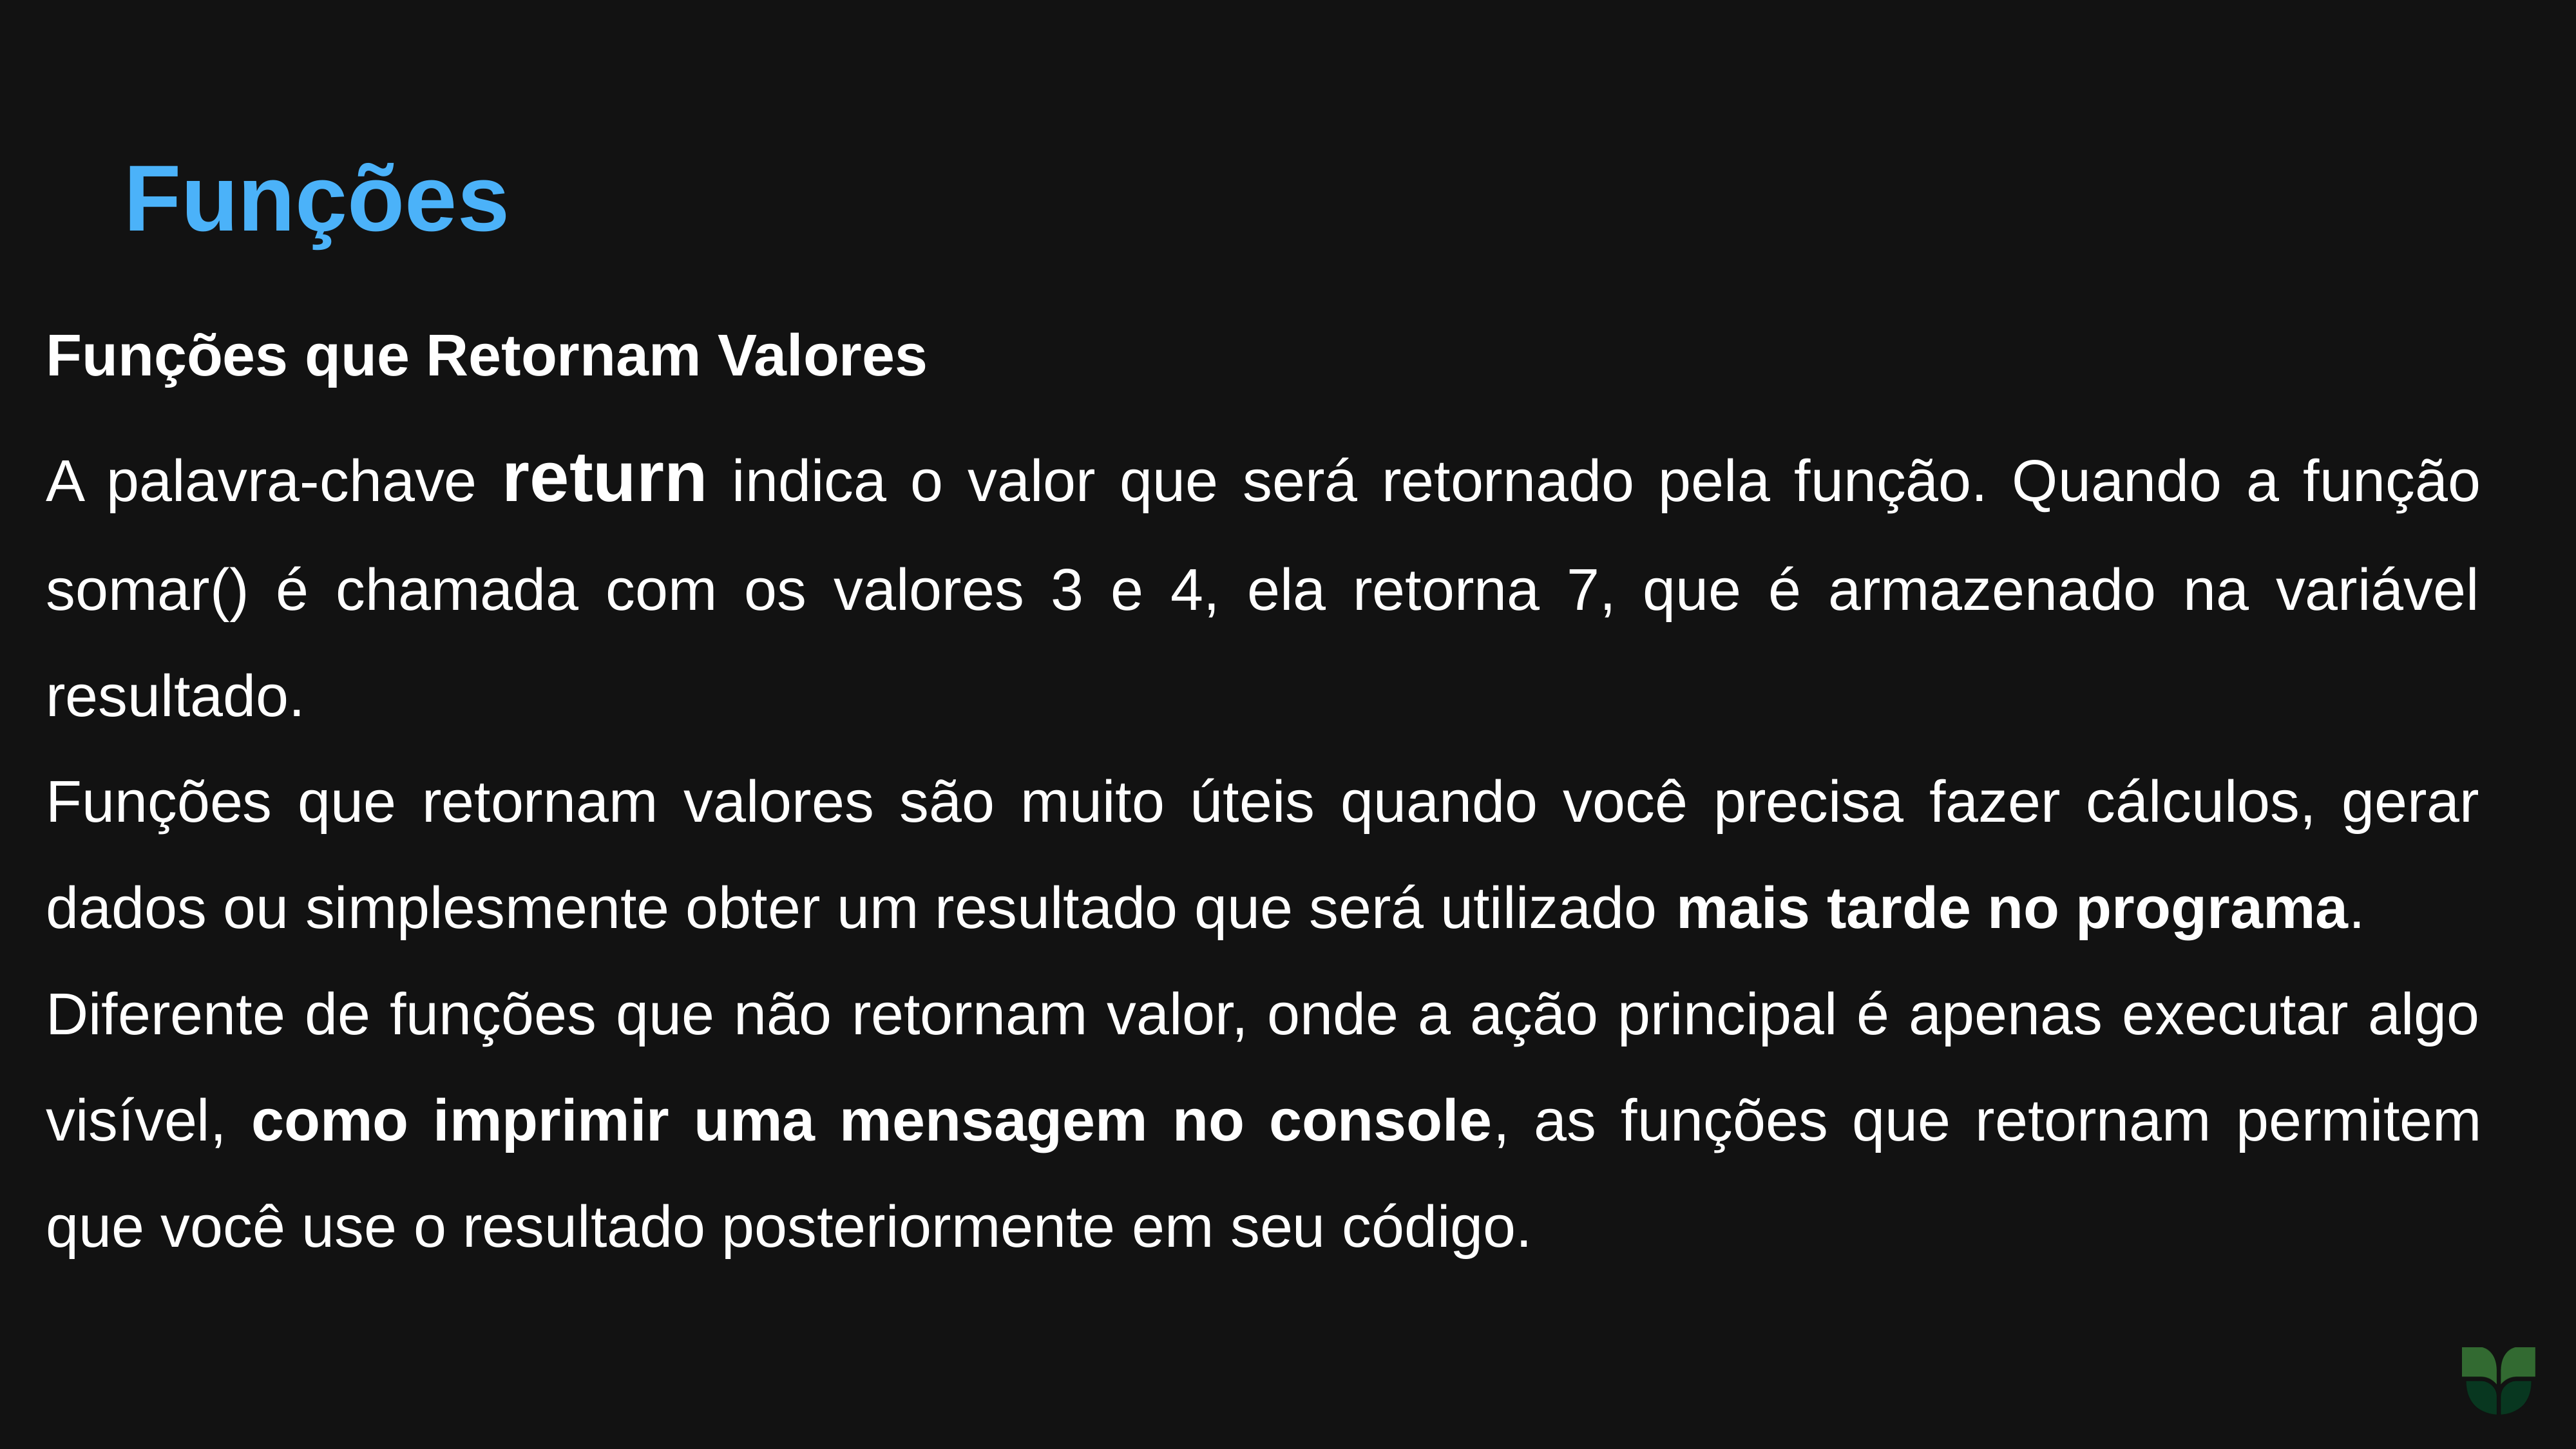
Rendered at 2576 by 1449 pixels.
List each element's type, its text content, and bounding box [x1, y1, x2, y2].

text_box Funções que Retornam Valores A palavra-chave return indica o valor que será retornado pela função. Quando a função somar() é chamada com os valores 3 e 4, ela retorna 7, que é armazenado na variável resultado. Funções que retornam valores são muito úteis quando você precisa fazer cálculos, gerar dados ou simplesmente obter um resultado que será utilizado mais tarde no programa. Diferente de funções que não retornam valor, onde a ação principal é apenas executar algo visível, como imprimir uma mensagem no console, as funções que retornam permitem que você use o resultado posteriormente em seu código. [36, 276, 2494, 1248]
text_box Funções [114, 76, 2463, 255]
picture [2461, 1347, 2538, 1416]
